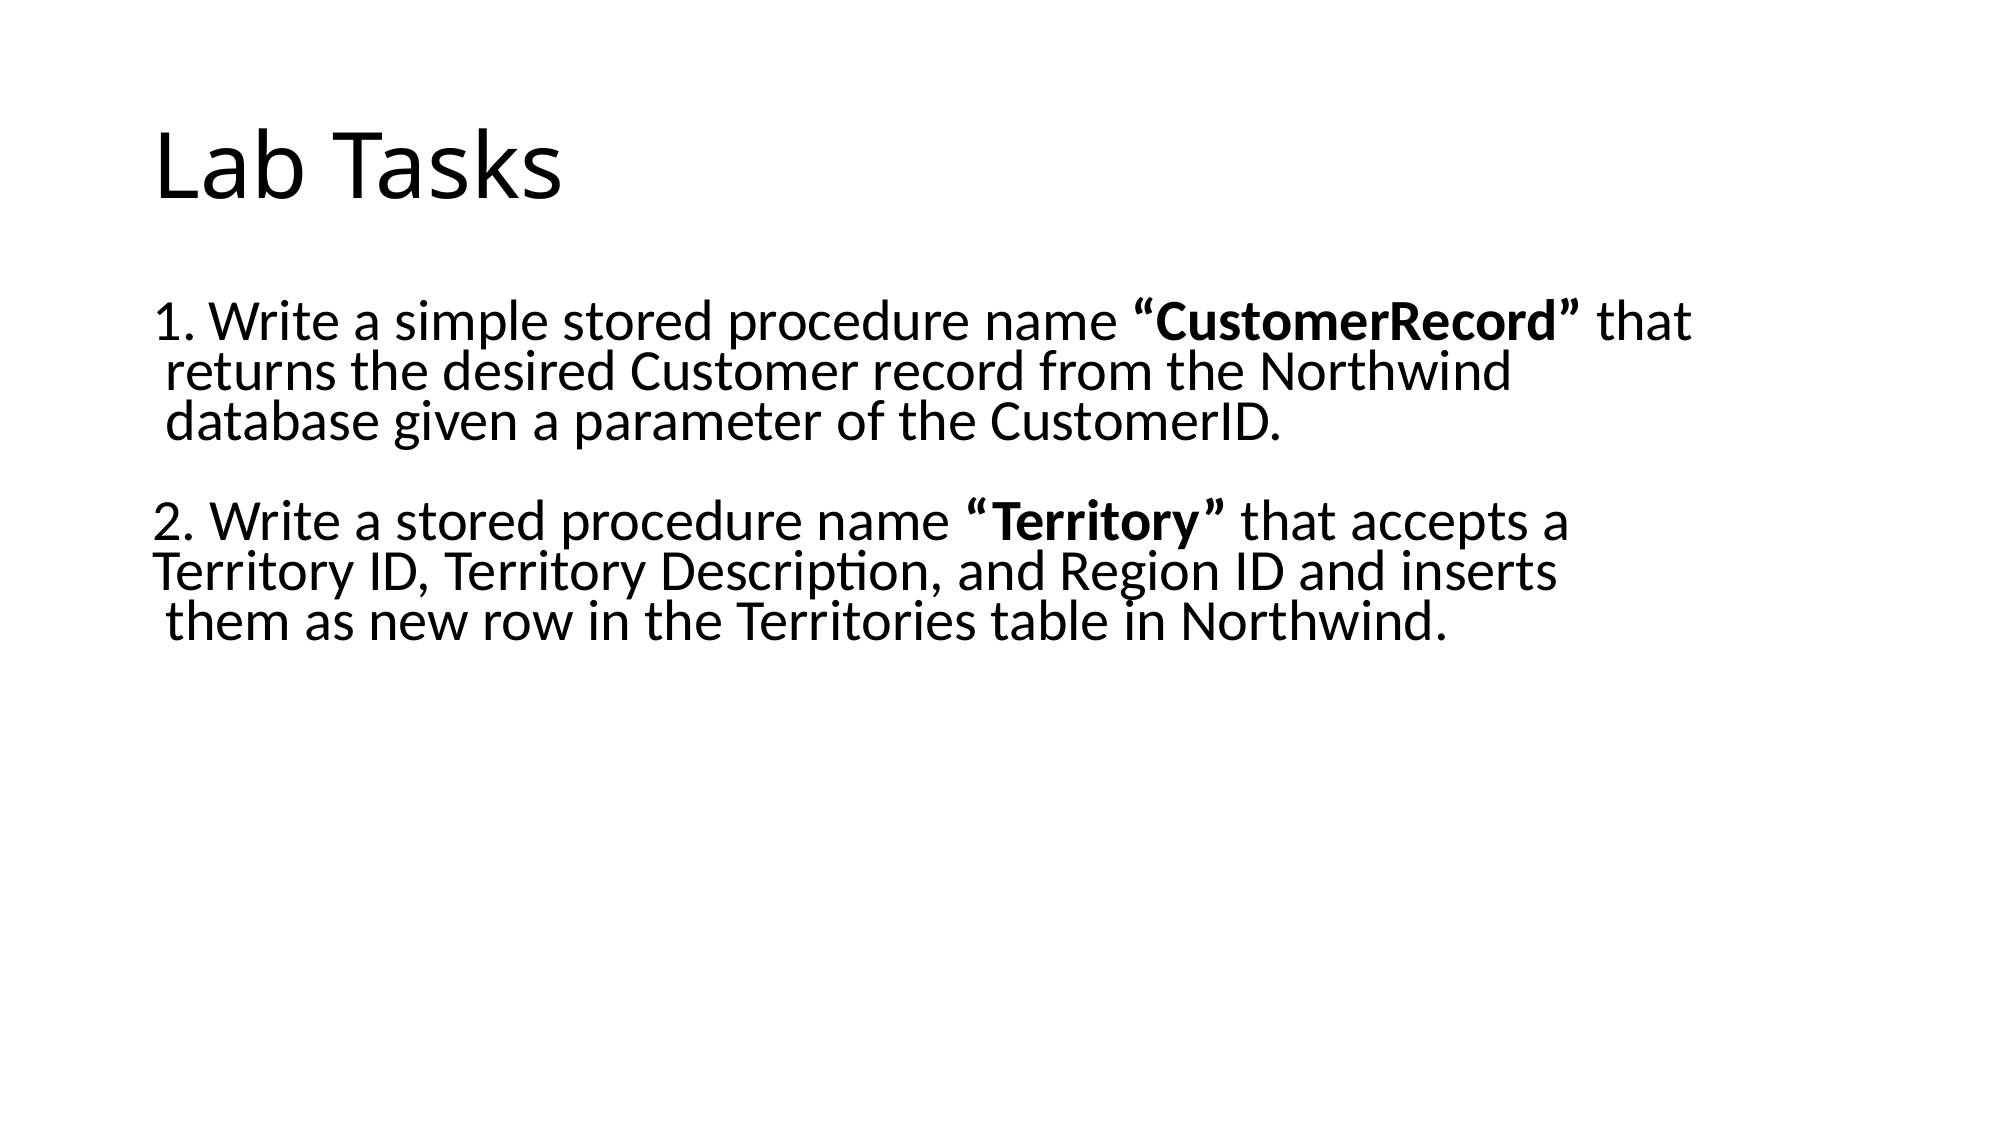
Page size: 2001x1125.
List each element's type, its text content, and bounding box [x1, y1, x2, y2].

title Lab Tasks [137, 59, 1863, 278]
list Write a simple stored procedure name “CustomerRecord” that returns the desired Customer record from the Northwind database given a parameter of the CustomerID. 2. Write a stored procedure name “Territory” that accepts a Territory ID, Territory Description, and Region ID and inserts them as new row in the Territories table in Northwind. [137, 249, 1748, 772]
